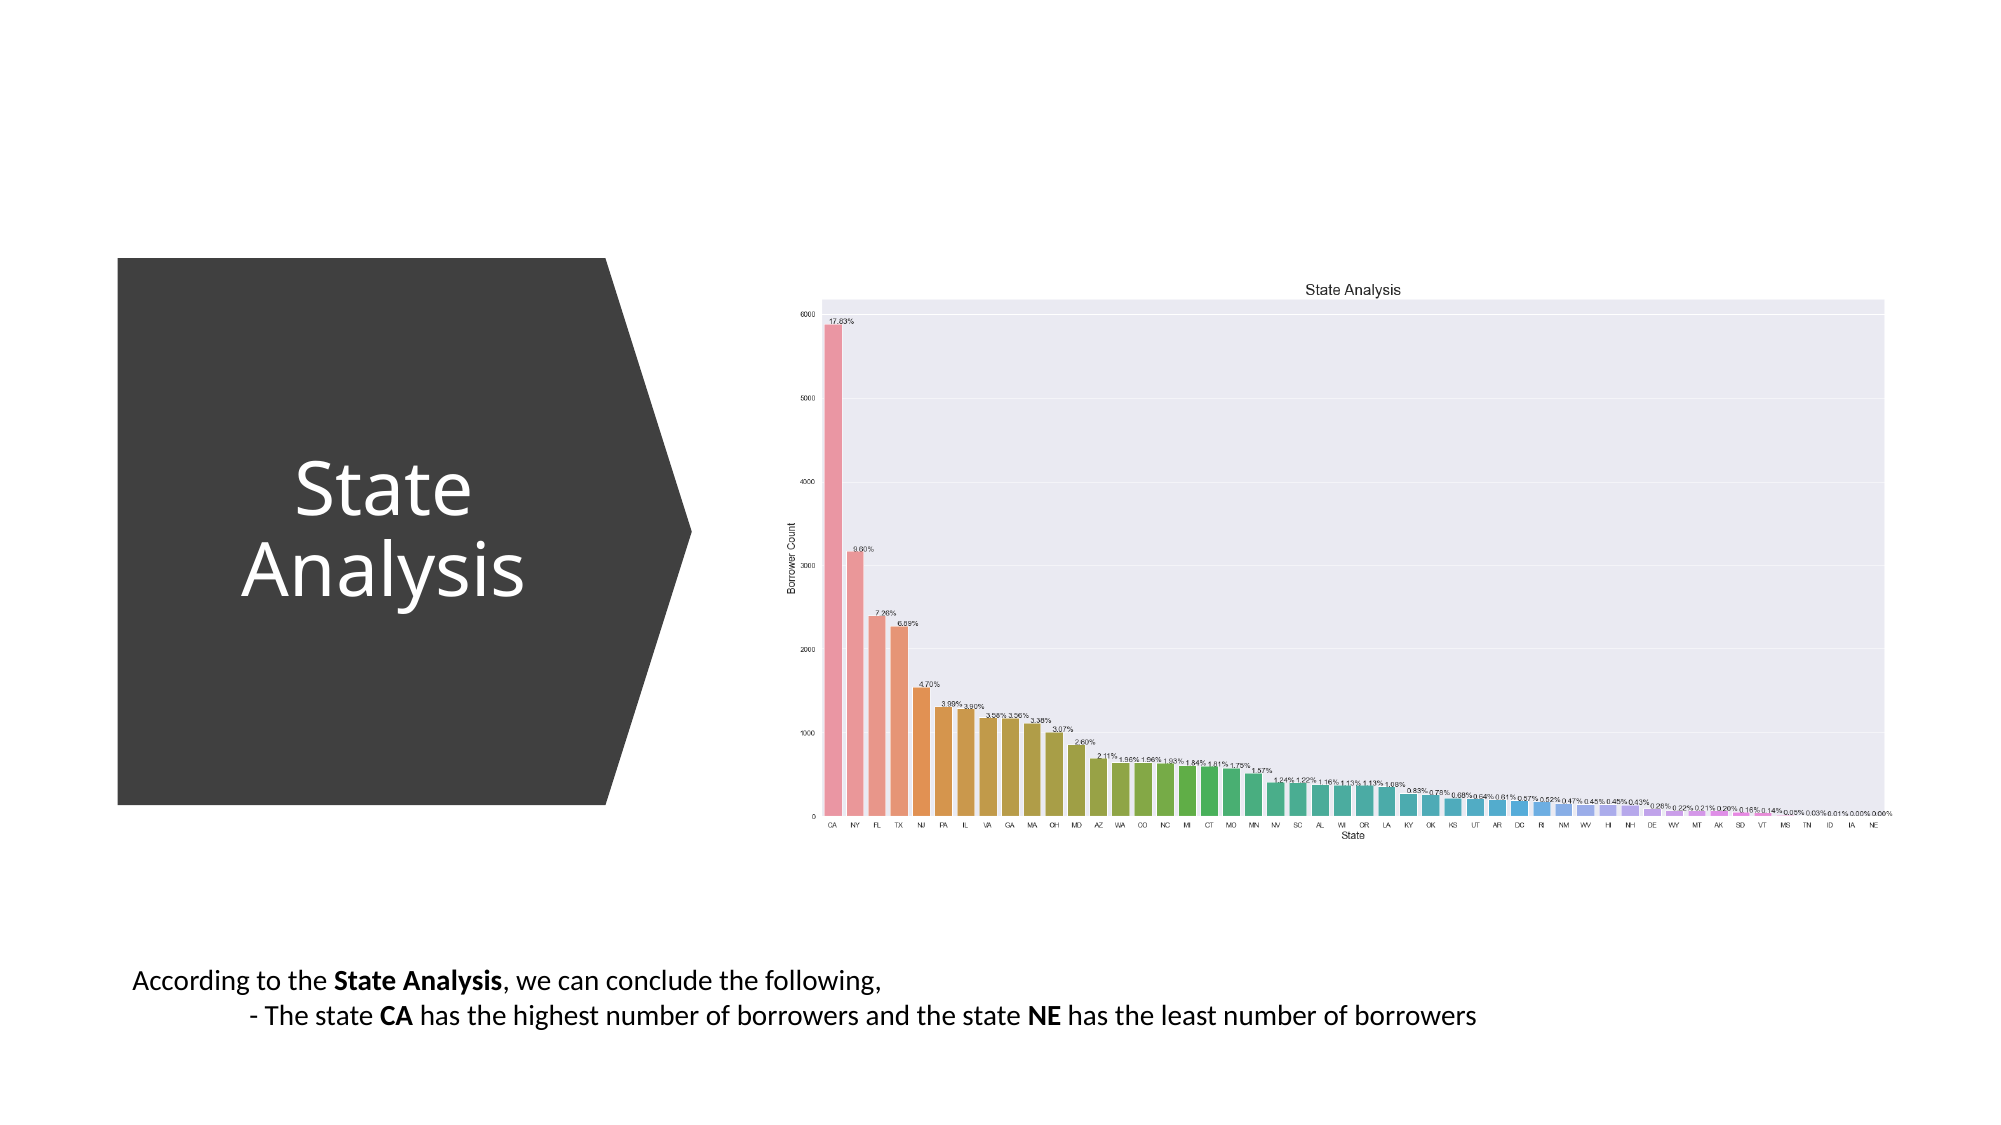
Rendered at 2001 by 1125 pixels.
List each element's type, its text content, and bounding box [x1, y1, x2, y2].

text_box State Analysis [168, 322, 601, 741]
picture [783, 279, 1897, 845]
text_box According to the State Analysis, we can conclude the following, - The state CA has the highest number of borrowers and the state NE has the least number of borrowers [117, 954, 1981, 1040]
text_box [116, 257, 693, 807]
